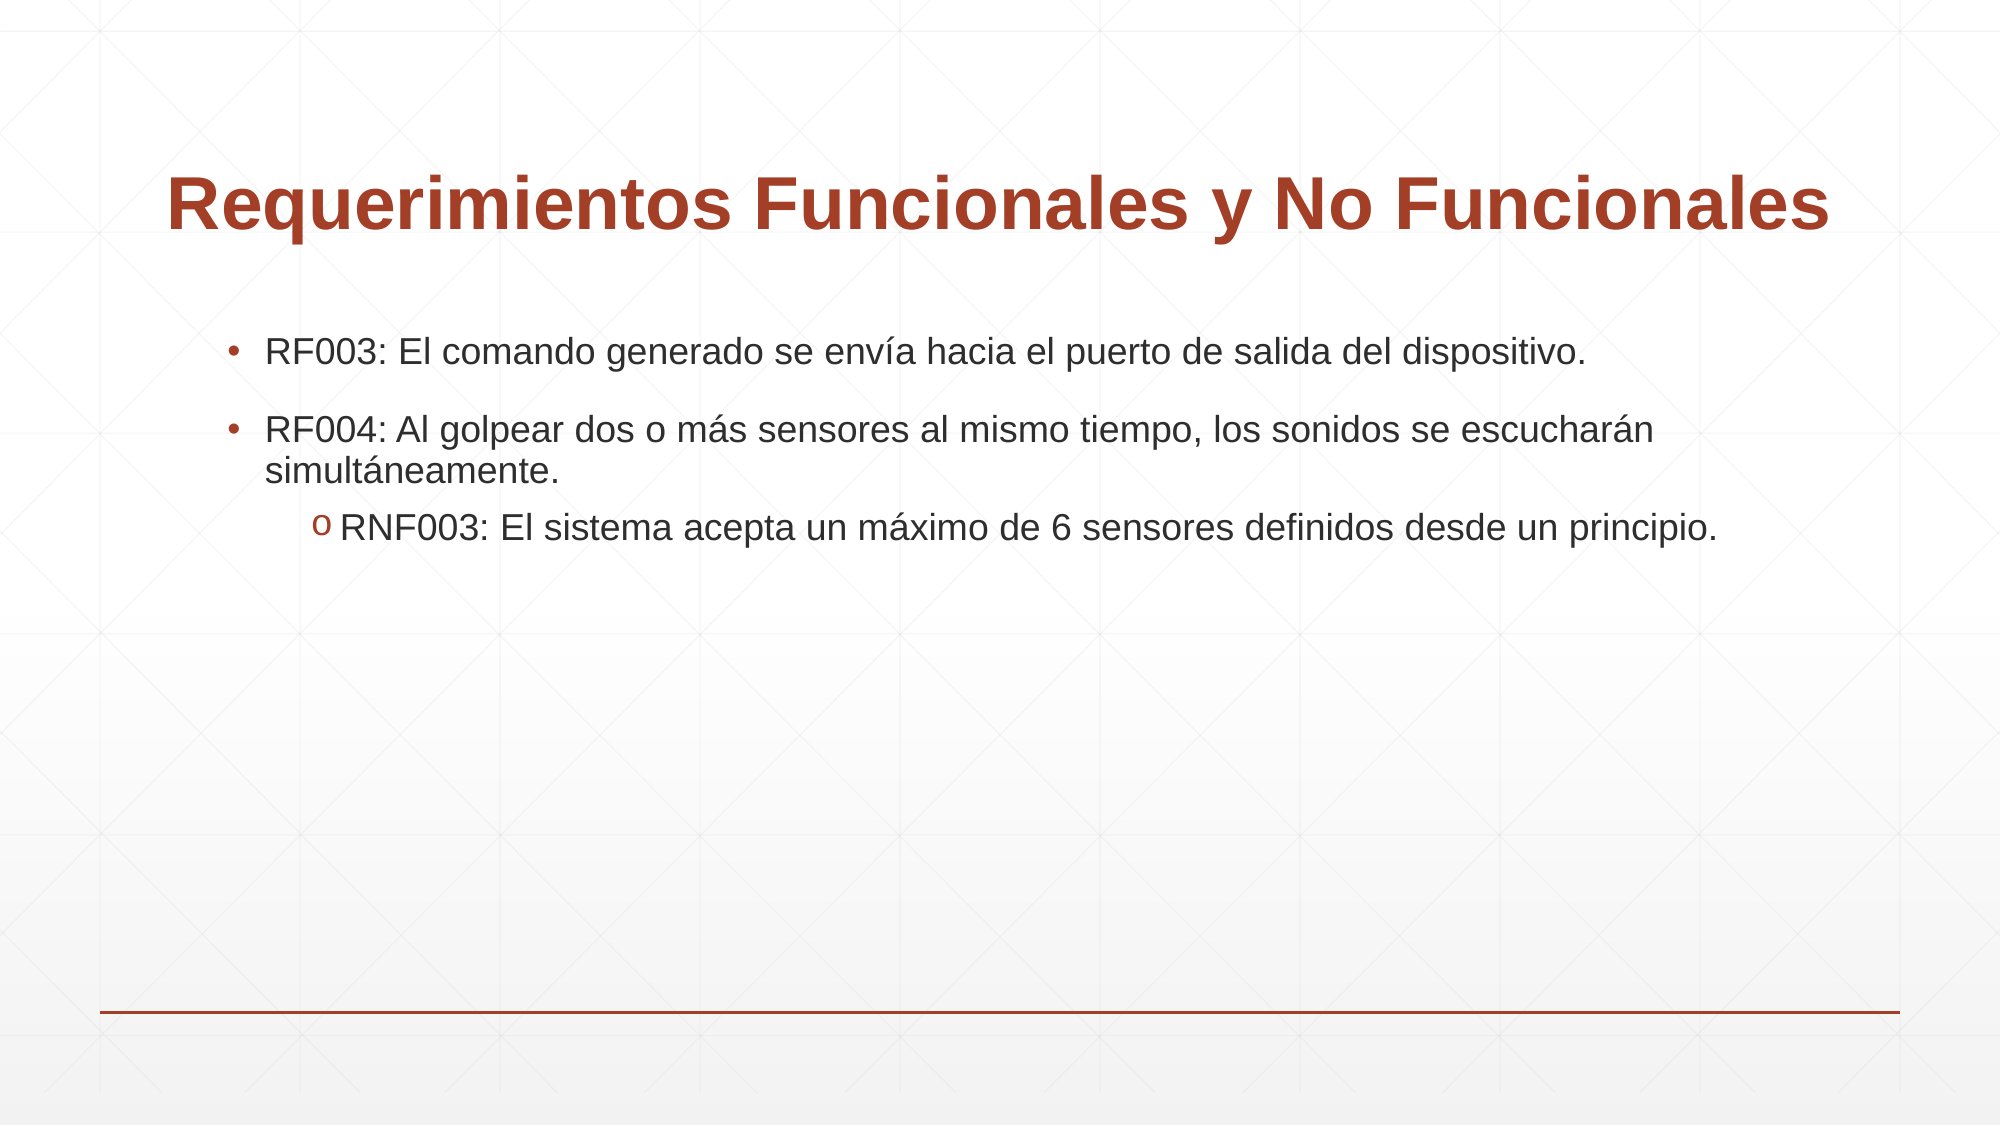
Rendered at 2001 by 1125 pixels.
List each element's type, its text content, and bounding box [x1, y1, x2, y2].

title Requerimientos Funcionales y No Funcionales [99, 65, 1900, 253]
list RF003: El comando generado se envía hacia el puerto de salida del dispositivo. RF004: Al golpear dos o más sensores al mismo tiempo, los sonidos se escucharán simultáneamente. RNF003: El sistema acepta un máximo de 6 sensores definidos desde un principio. [212, 324, 1788, 950]
